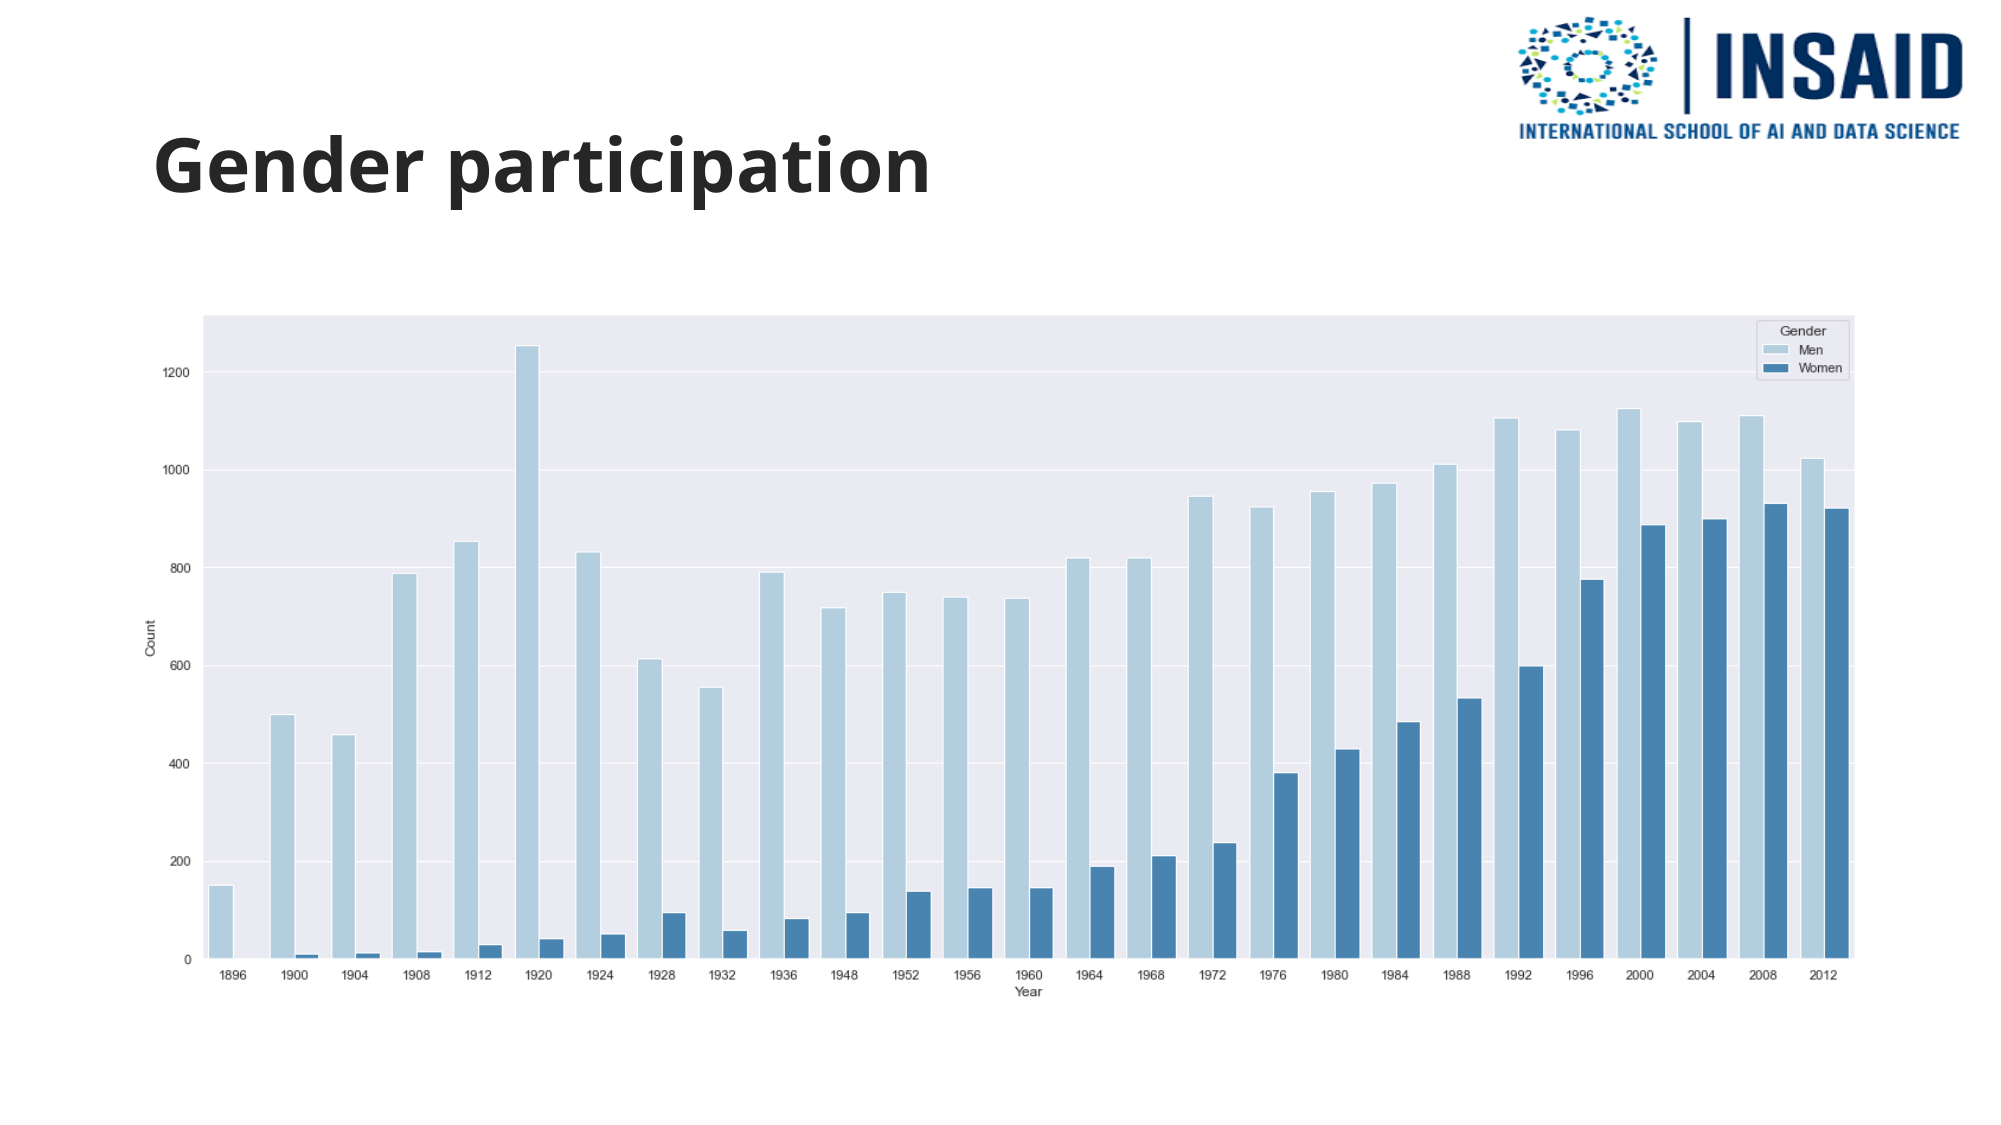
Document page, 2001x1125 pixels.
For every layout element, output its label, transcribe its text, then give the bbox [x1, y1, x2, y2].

picture [1482, 0, 2000, 159]
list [137, 306, 1863, 1007]
title Gender participation [137, 59, 1863, 278]
